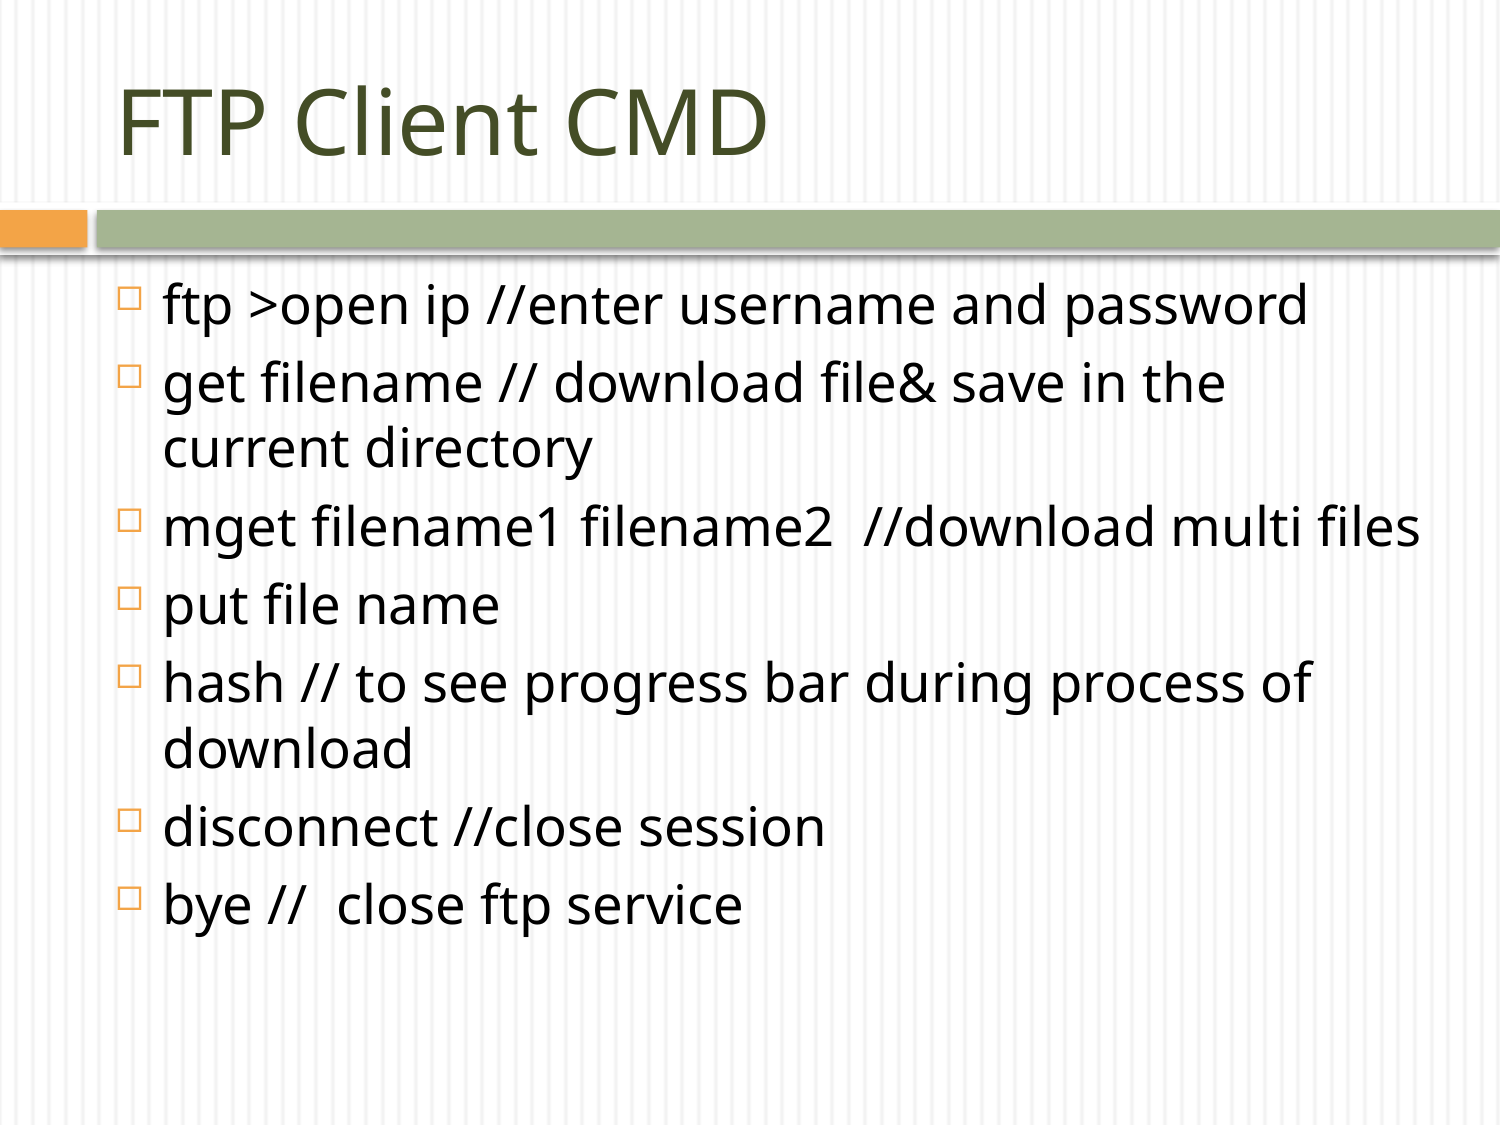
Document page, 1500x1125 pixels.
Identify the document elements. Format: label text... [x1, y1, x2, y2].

title FTP Client CMD [100, 37, 1438, 200]
list ftp >open ip //enter username and password get filename // download file& save in the current directory mget filename1 filename2 //download multi files put file name hash // to see progress bar during process of download disconnect //close session bye // close ftp service [100, 262, 1438, 1000]
